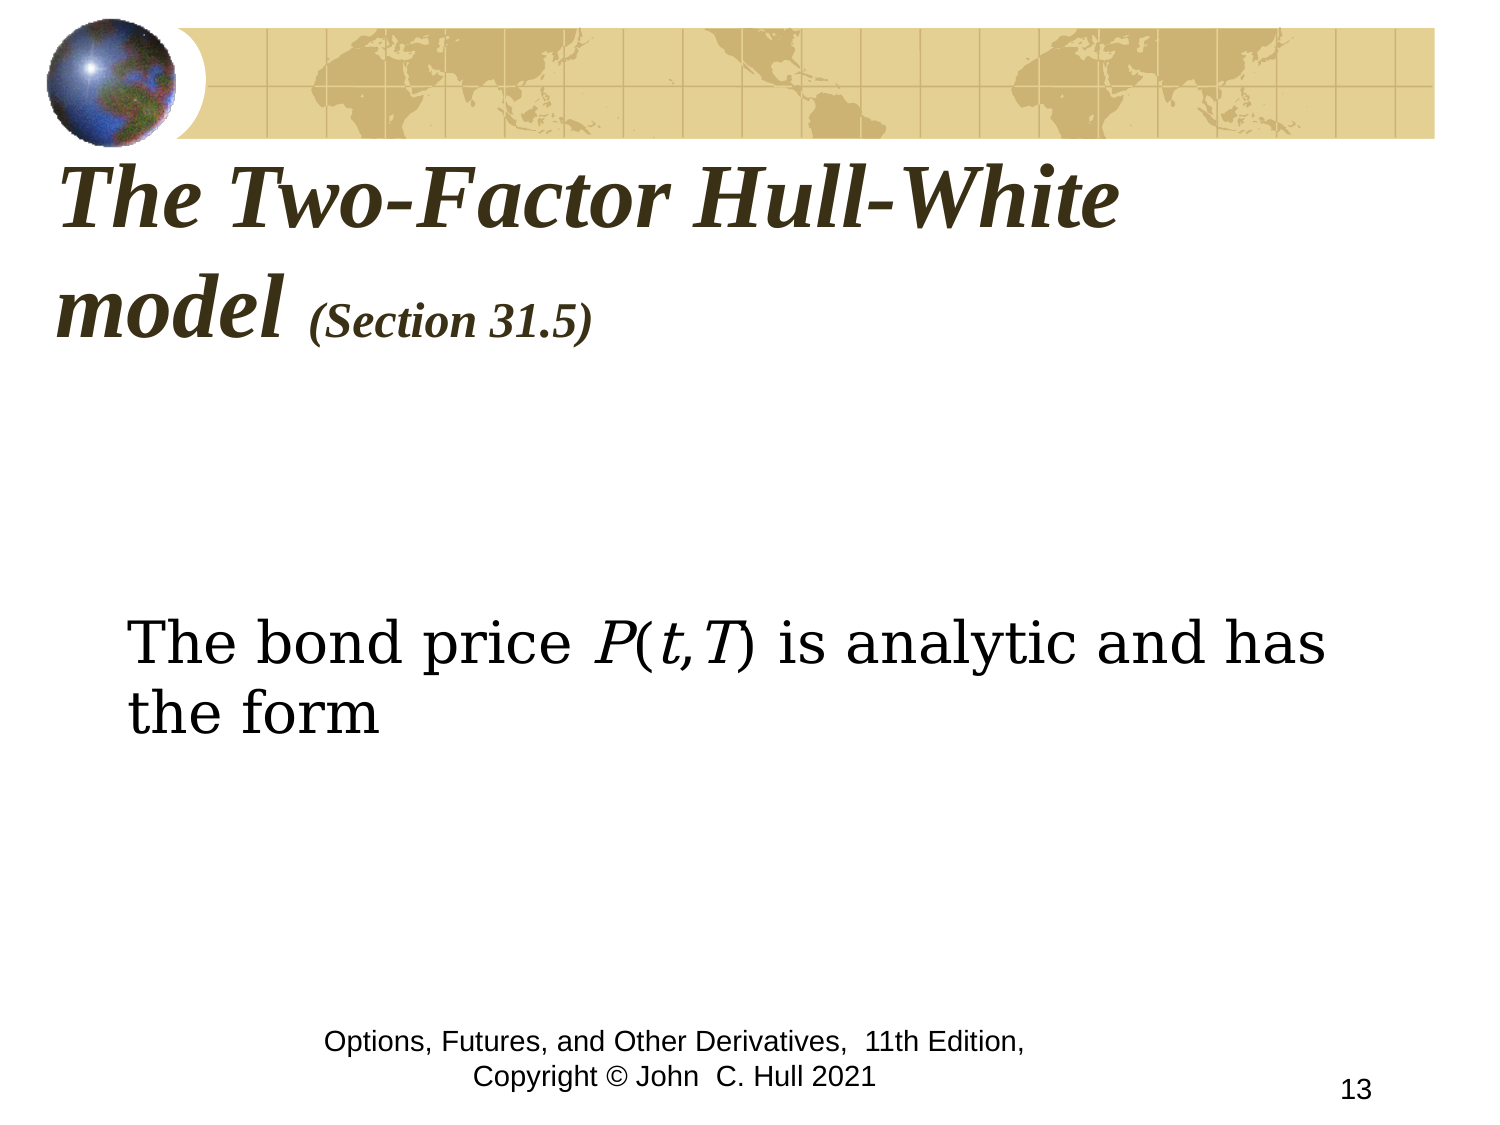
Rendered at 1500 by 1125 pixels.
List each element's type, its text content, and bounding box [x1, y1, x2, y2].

slide_number 13 [1074, 1037, 1388, 1113]
picture [42, 14, 190, 151]
title The Two-Factor Hull-White model (Section 31.5) [40, 152, 1316, 341]
footer Options, Futures, and Other Derivatives, 11th Edition, Copyright © John C. Hull 2021 [262, 1024, 1088, 1101]
